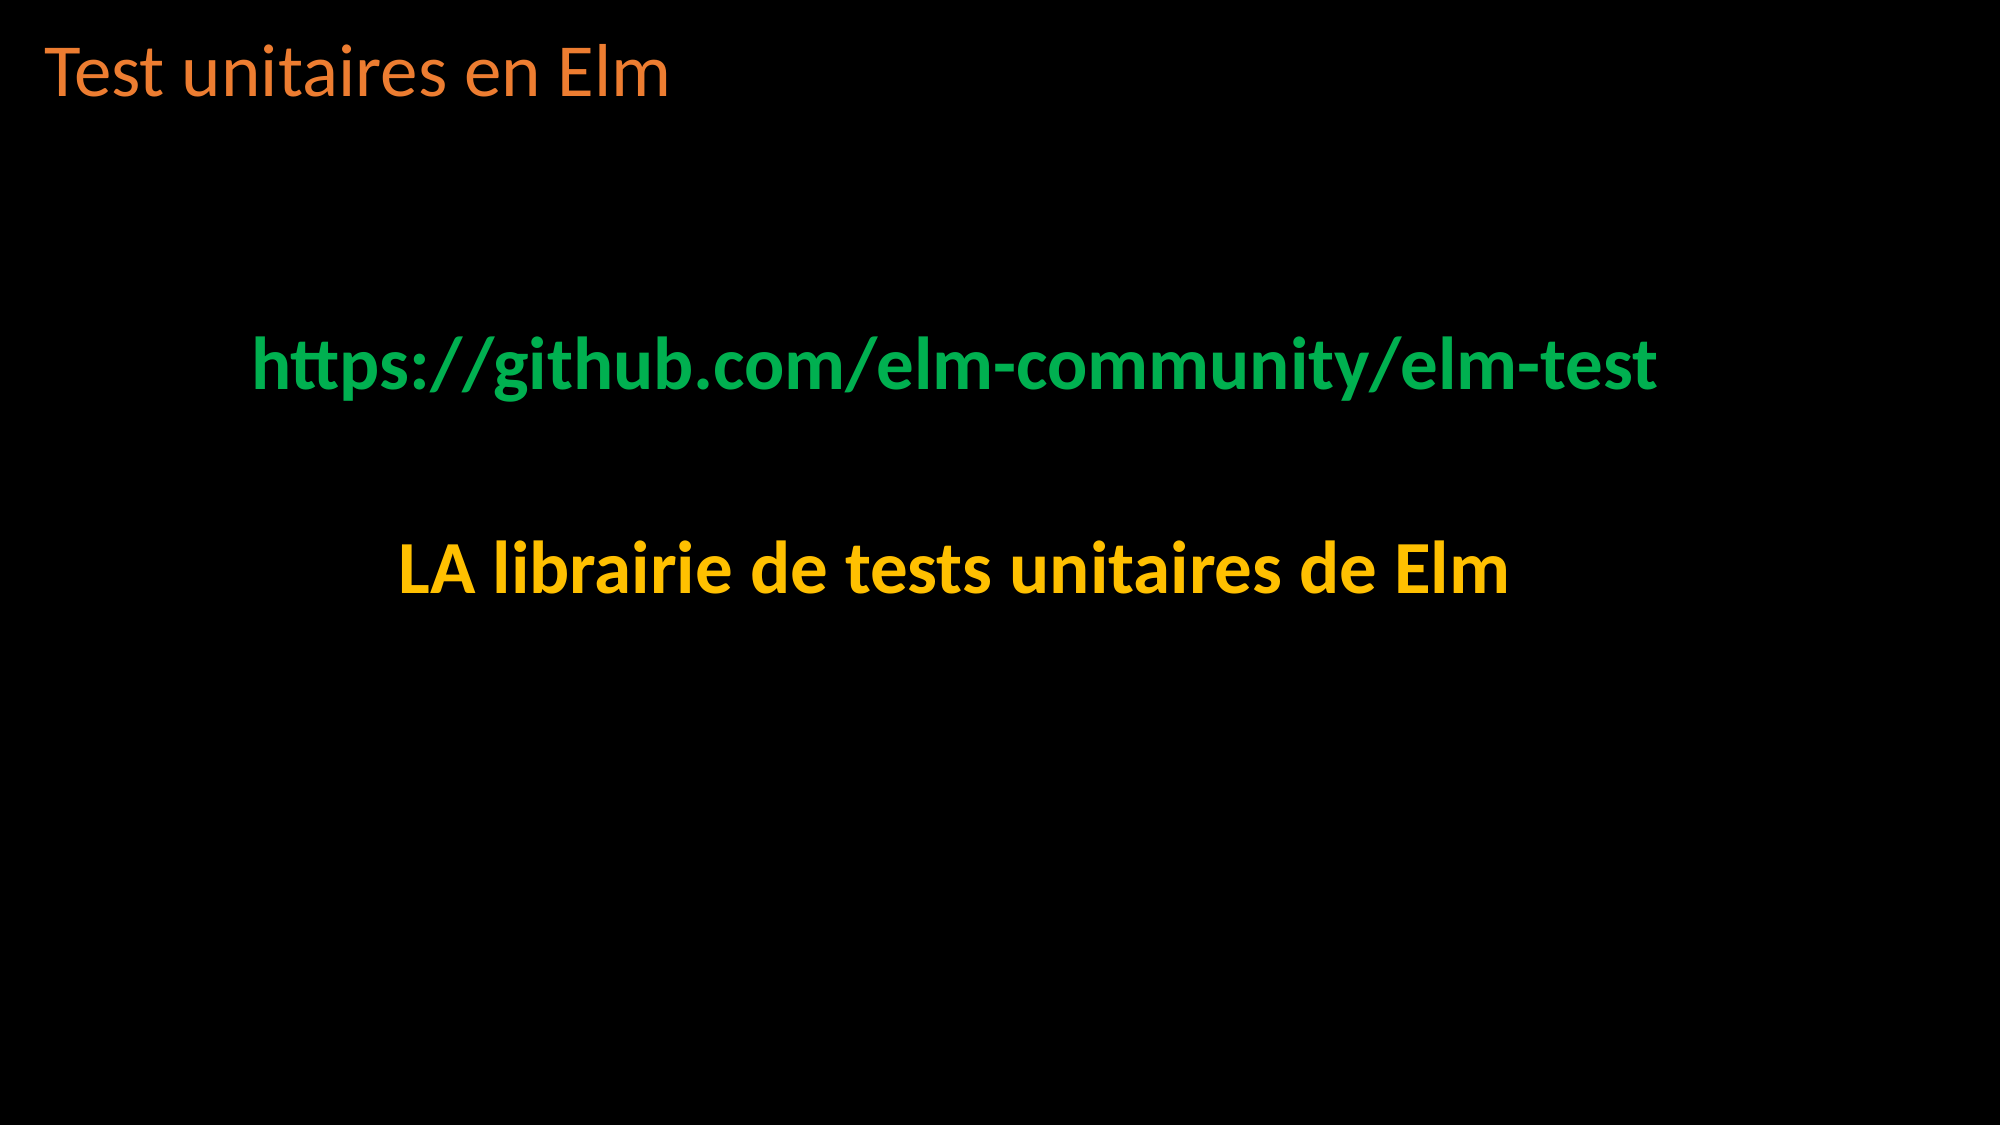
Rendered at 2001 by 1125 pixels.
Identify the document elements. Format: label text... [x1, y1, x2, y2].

list https://github.com/elm-community/elm-test LA librairie de tests unitaires de Elm [63, 204, 1847, 1036]
title Test unitaires en Elm [29, 15, 1824, 129]
